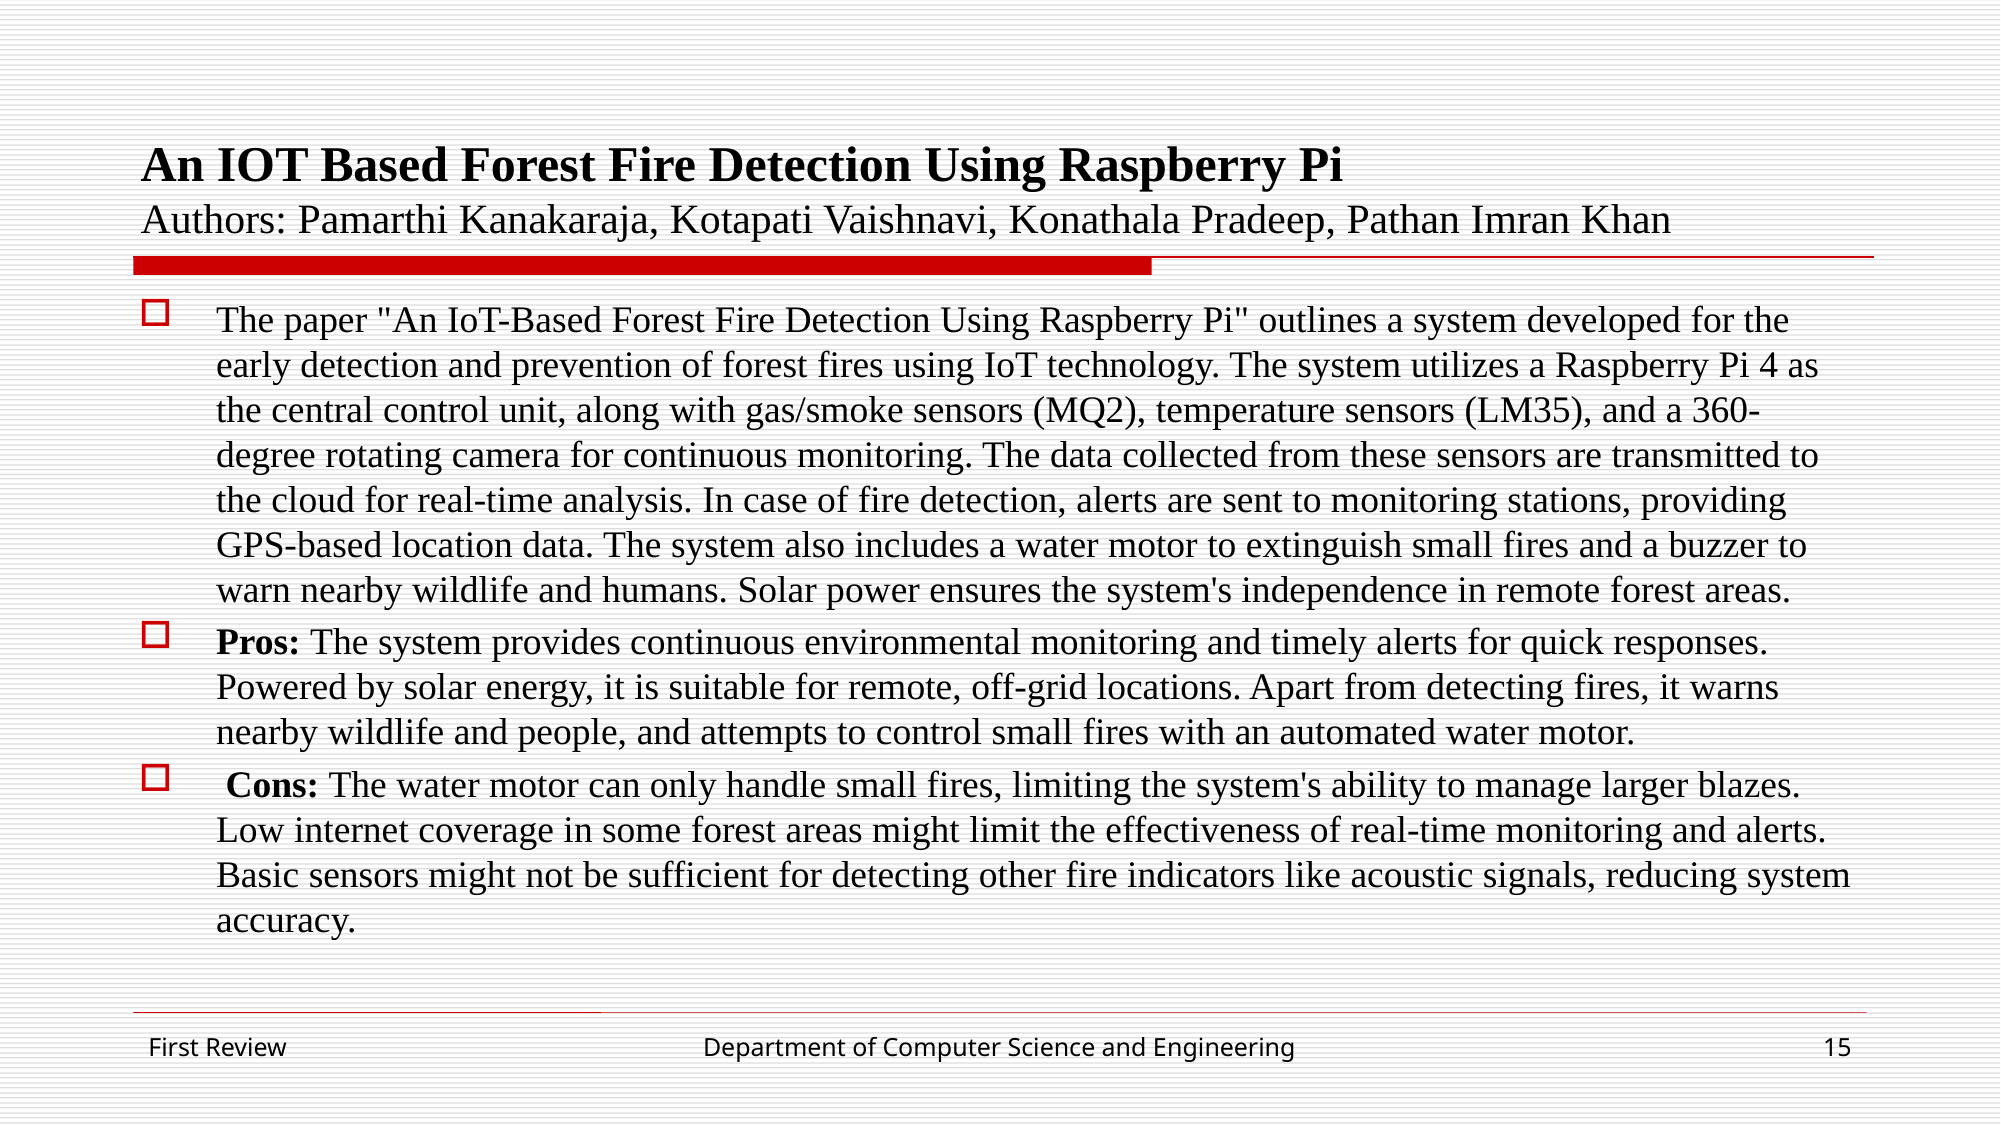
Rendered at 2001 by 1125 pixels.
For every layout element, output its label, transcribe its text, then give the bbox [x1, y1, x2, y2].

picture [0, 0, 2001, 1125]
slide_number First Review [133, 1024, 567, 1103]
title An IOT Based Forest Fire Detection Using Raspberry Pi Authors: Pamarthi Kanakaraja, Kotapati Vaishnavi, Konathala Pradeep, Pathan Imran Khan [125, 50, 1876, 250]
slide_number 15 [1433, 1024, 1867, 1103]
footer Department of Computer Science and Engineering [683, 1024, 1317, 1103]
list The paper "An IoT-Based Forest Fire Detection Using Raspberry Pi" outlines a system developed for the early detection and prevention of forest fires using IoT technology. The system utilizes a Raspberry Pi 4 as the central control unit, along with gas/smoke sensors (MQ2), temperature sensors (LM35), and a 360-degree rotating camera for continuous monitoring. The data collected from these sensors are transmitted to the cloud for real-time analysis. In case of fire detection, alerts are sent to monitoring stations, providing GPS-based location data. The system also includes a water motor to extinguish small fires and a buzzer to warn nearby wildlife and humans. Solar power ensures the system's independence in remote forest areas. Pros: The system provides continuous environmental monitoring and timely alerts for quick responses. Powered by solar energy, it is suitable for remote, off-grid locations. Apart from detecting fires, it warns nearby wildlife and people, and attempts to control small fires with an automated water motor. Cons: The water motor can only handle small fires, limiting the system's ability to manage larger blazes. Low internet coverage in some forest areas might limit the effectiveness of real-time monitoring and alerts. Basic sensors might not be sufficient for detecting other fire indicators like acoustic signals, reducing system accuracy. [123, 287, 1874, 988]
